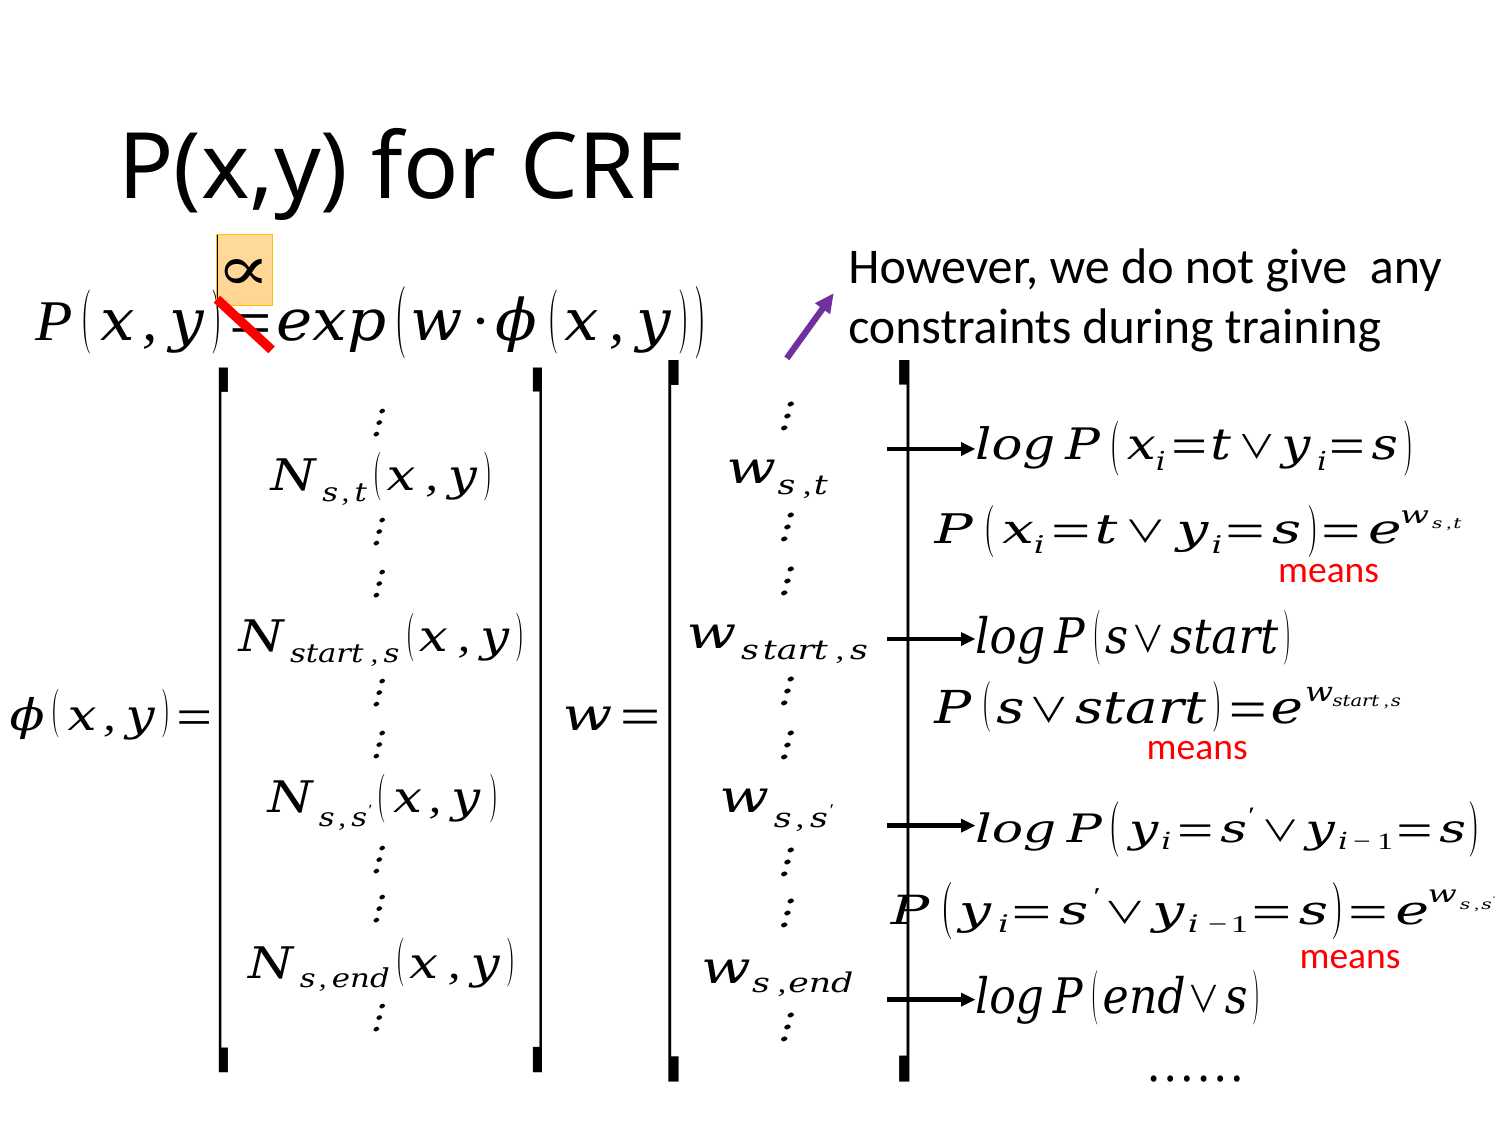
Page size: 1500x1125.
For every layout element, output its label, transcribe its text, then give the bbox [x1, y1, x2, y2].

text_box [216, 299, 272, 350]
title P(x,y) for CRF [103, 59, 1397, 278]
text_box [930, 500, 1464, 599]
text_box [786, 294, 834, 359]
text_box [887, 879, 1498, 985]
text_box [931, 675, 1403, 776]
